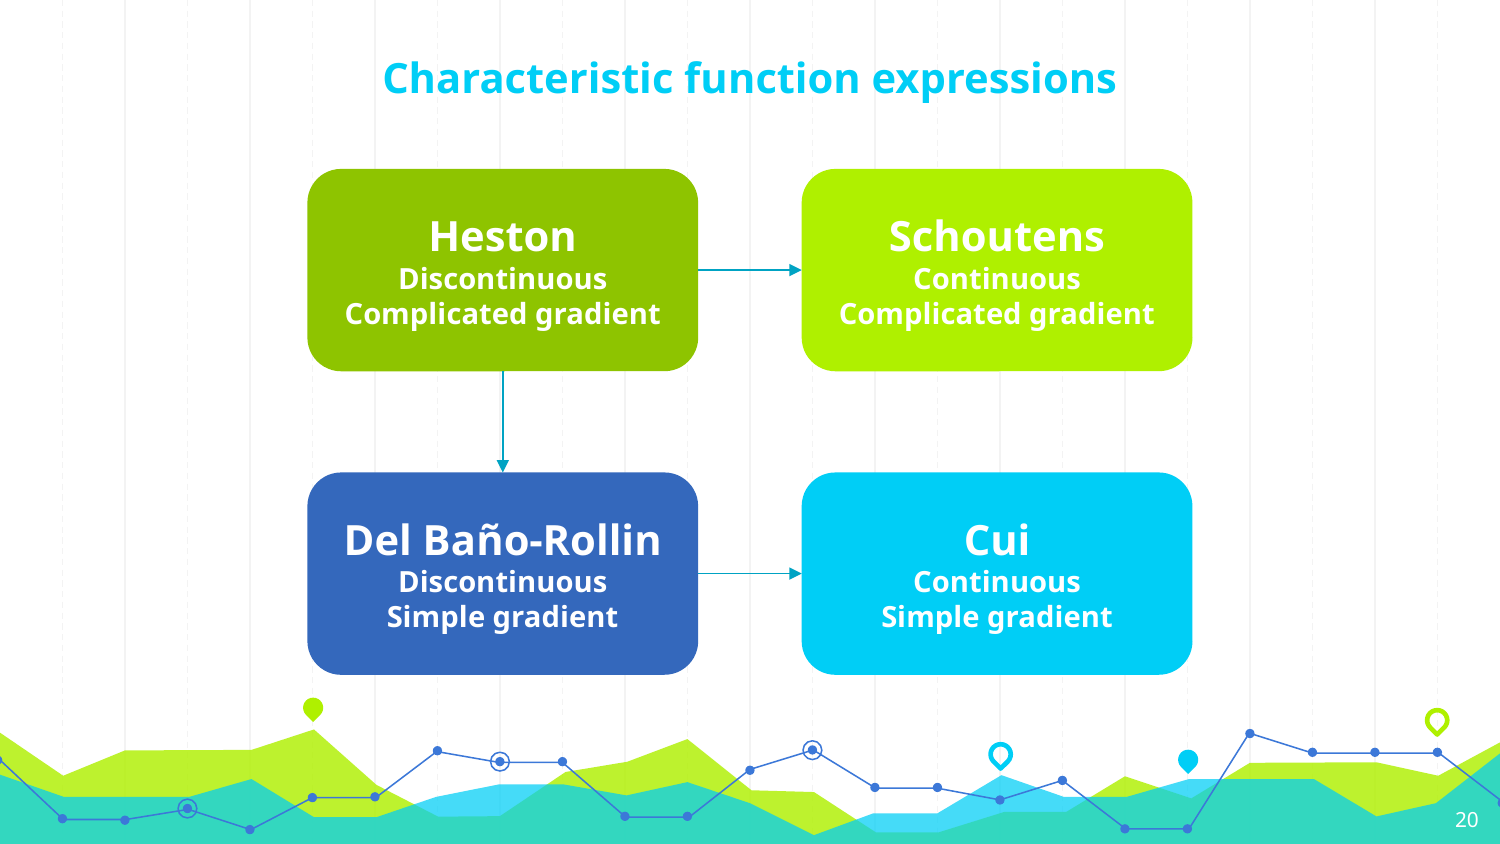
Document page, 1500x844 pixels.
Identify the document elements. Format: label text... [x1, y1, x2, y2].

slide_number 20 [1403, 791, 1494, 844]
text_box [307, 168, 1193, 676]
title Characteristic function expressions [176, 0, 1324, 118]
